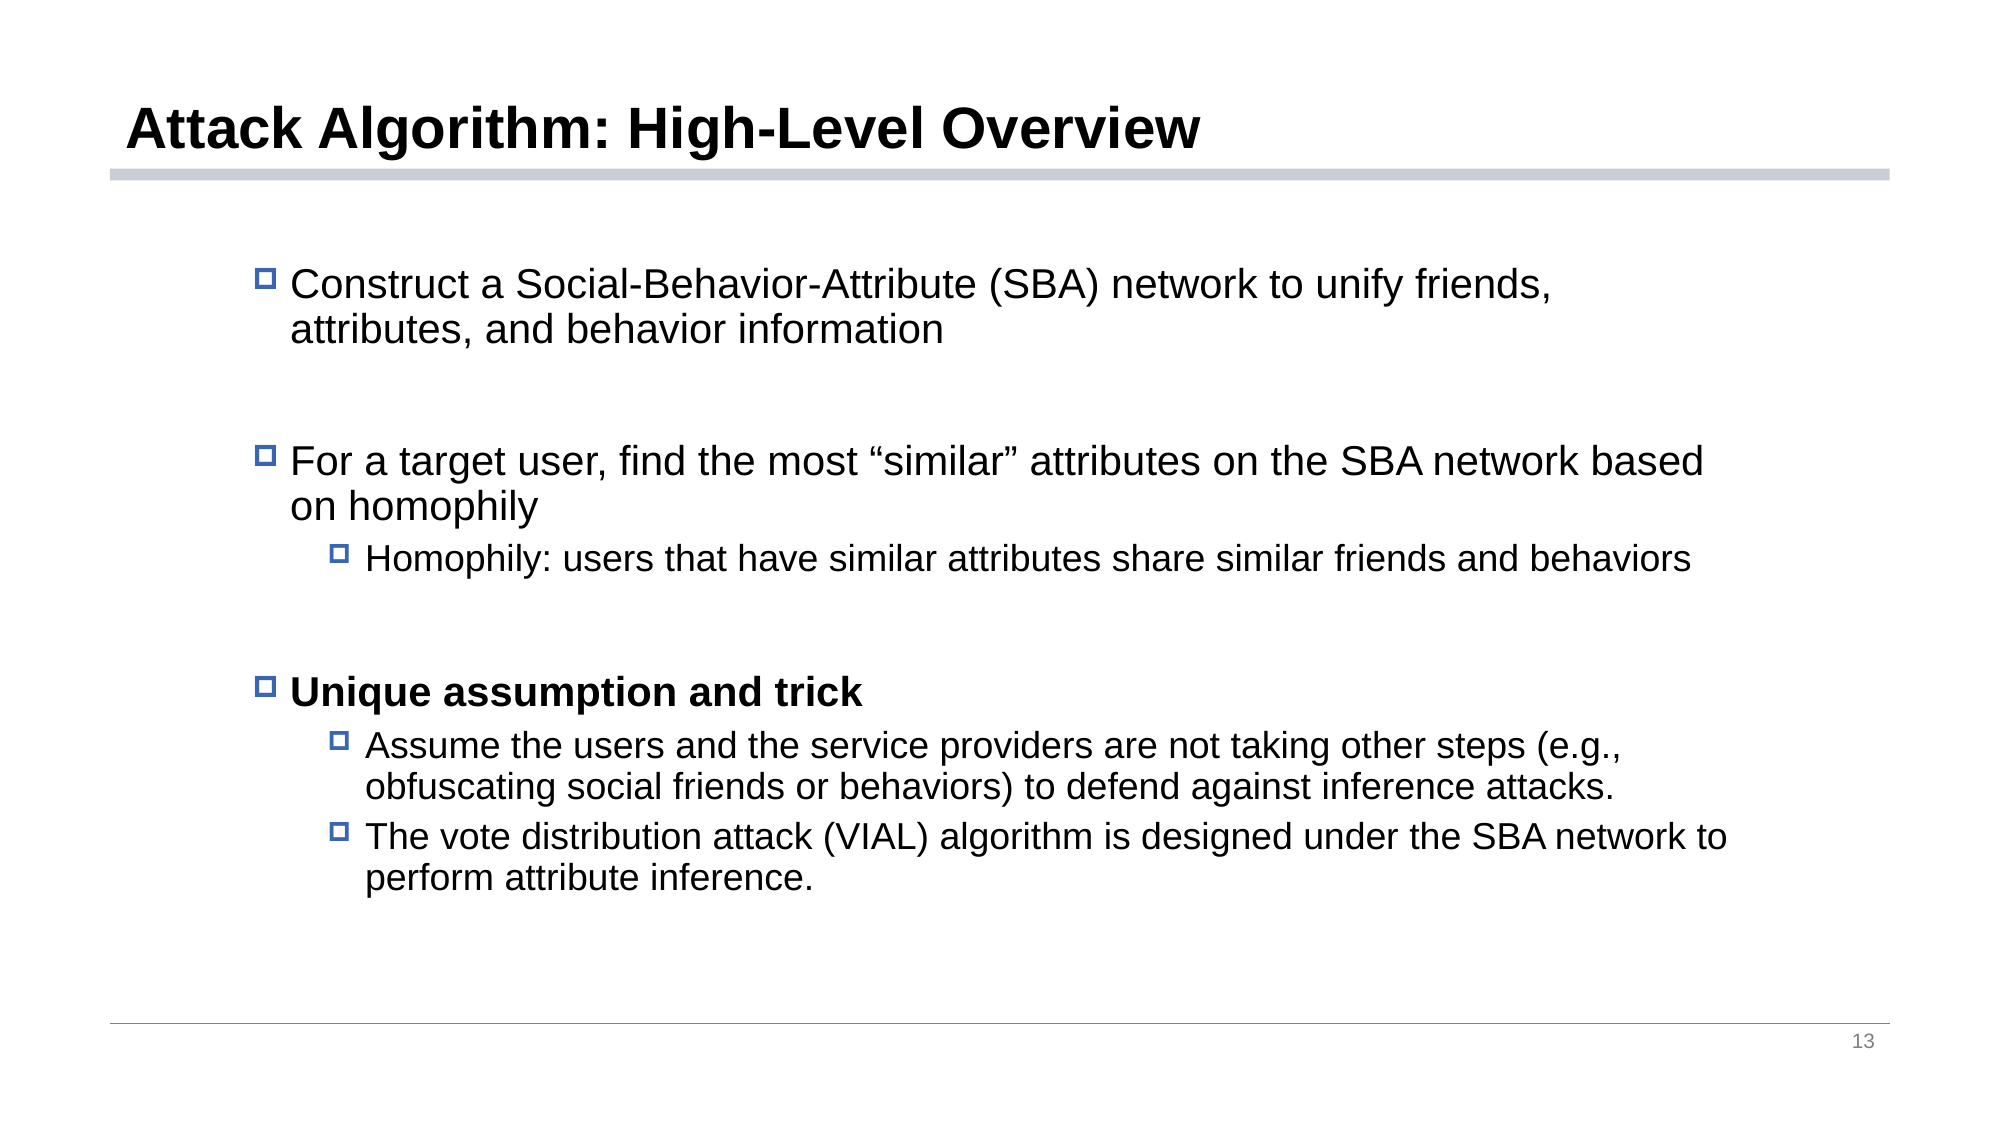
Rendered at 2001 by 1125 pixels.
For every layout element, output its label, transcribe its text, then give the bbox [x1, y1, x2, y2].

slide_number 13 [1412, 1022, 1890, 1057]
title Attack Algorithm: High-Level Overview [109, 0, 1890, 169]
list Construct a Social-Behavior-Attribute (SBA) network to unify friends, attributes, and behavior information For a target user, find the most “similar” attributes on the SBA network based on homophily Homophily: users that have similar attributes share similar friends and behaviors Unique assumption and trick Assume the users and the service providers are not taking other steps (e.g., obfuscating social friends or behaviors) to defend against inference attacks. The vote distribution attack (VIAL) algorithm is designed under the SBA network to perform attribute inference. [237, 184, 1762, 1008]
